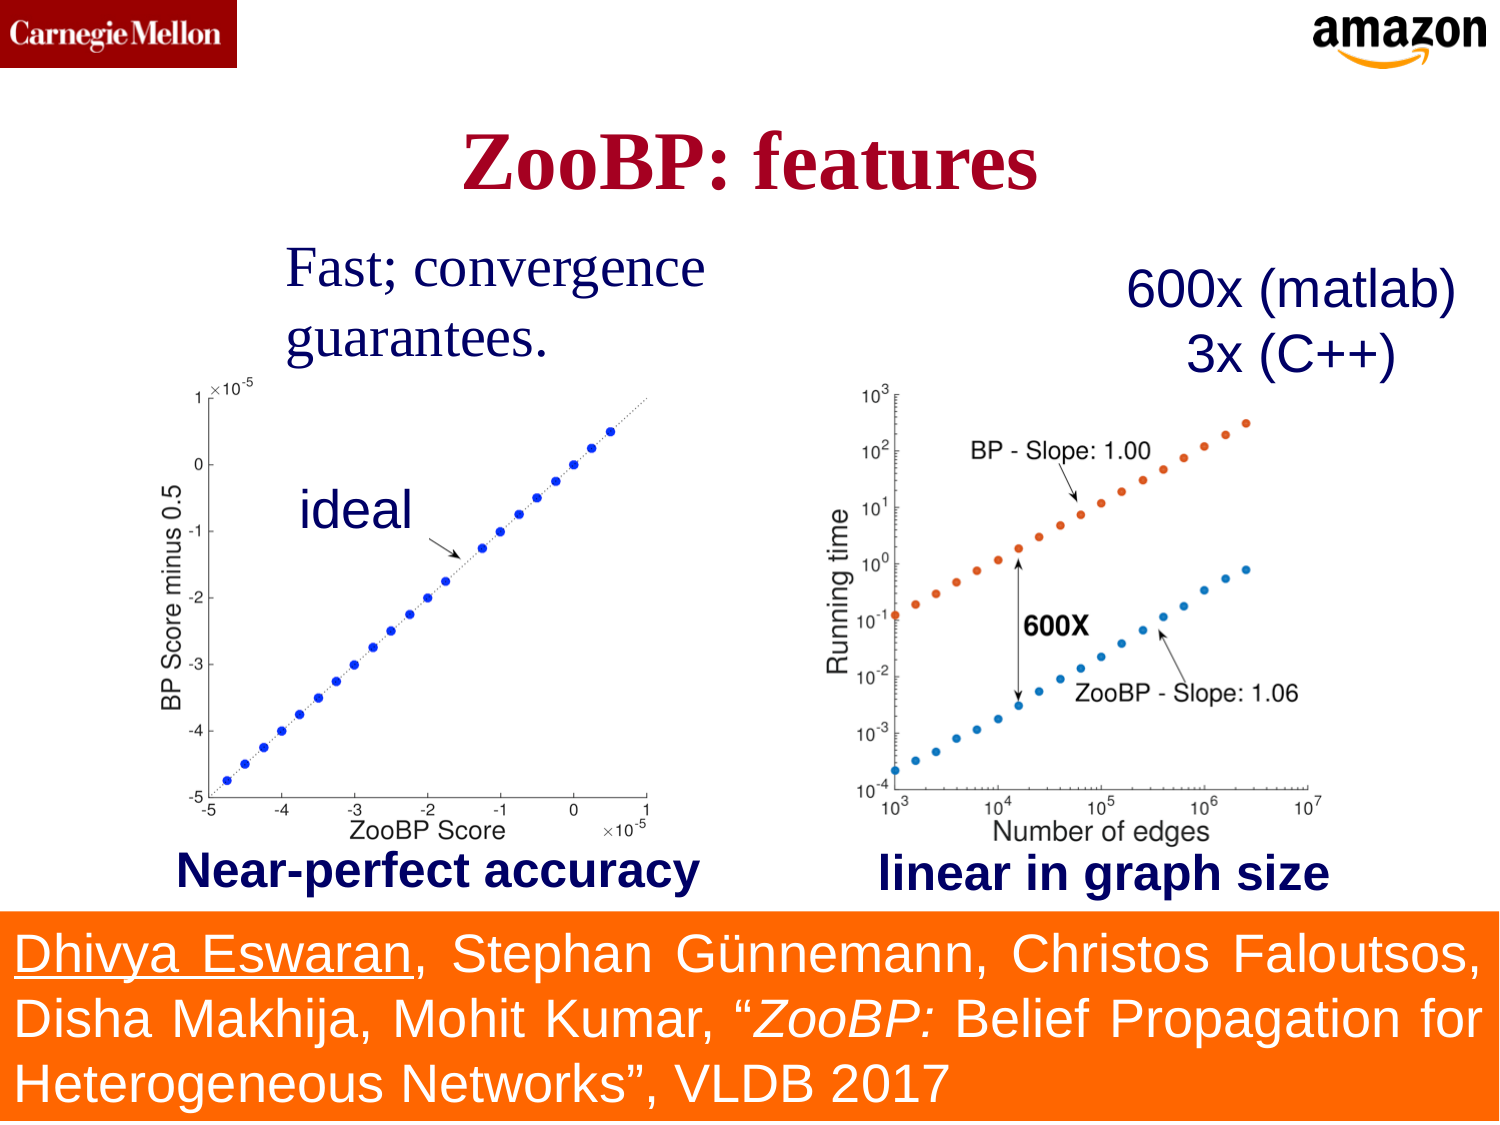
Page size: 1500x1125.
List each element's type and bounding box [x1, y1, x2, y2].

title [112, 99, 1388, 213]
text_box [0, 911, 1500, 1121]
text_box [862, 832, 1346, 908]
list [270, 220, 868, 362]
text_box [1111, 245, 1473, 391]
picture [0, 0, 237, 68]
text_box [160, 829, 716, 905]
picture [153, 355, 662, 852]
picture [823, 376, 1327, 850]
picture [1313, 16, 1486, 69]
